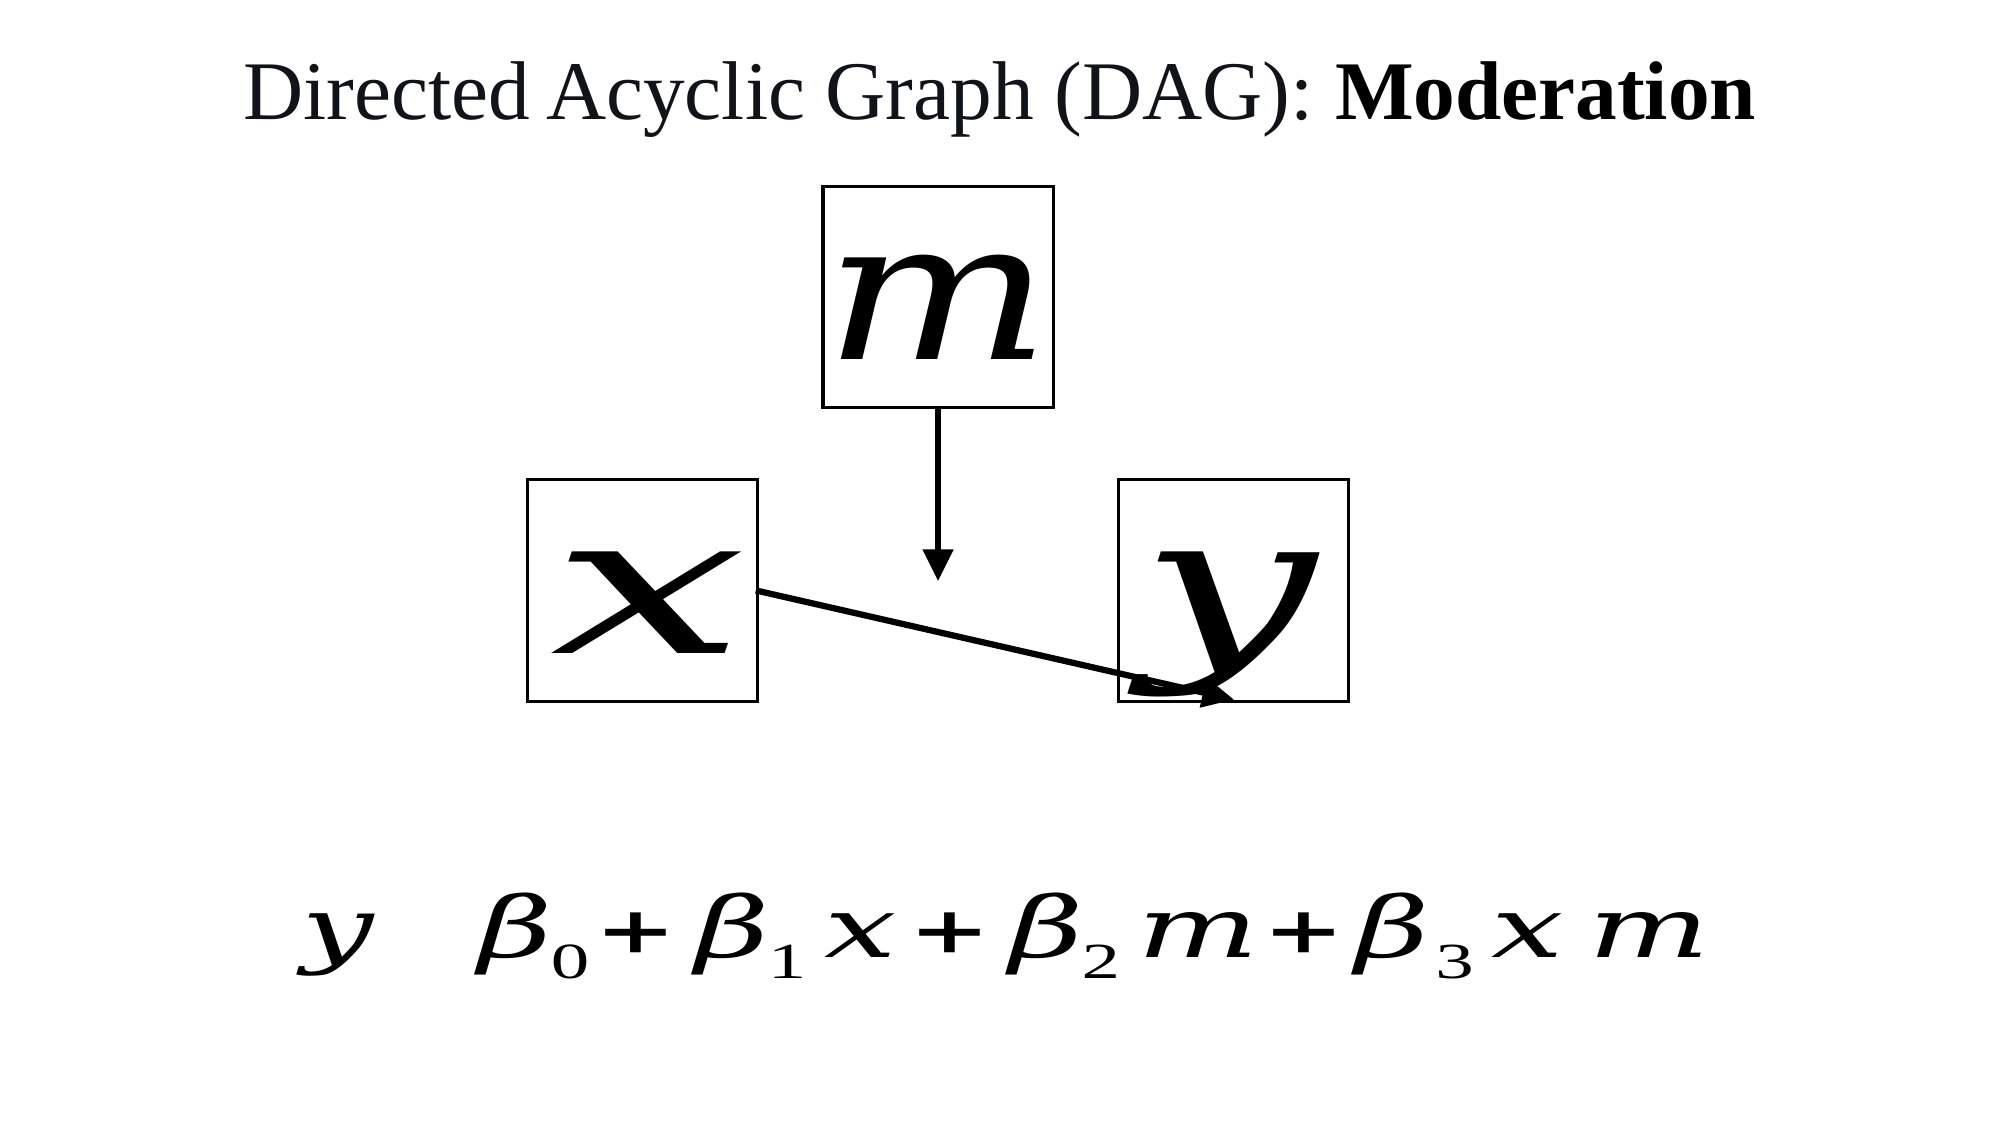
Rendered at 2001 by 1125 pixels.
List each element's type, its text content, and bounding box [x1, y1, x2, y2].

text_box Directed Acyclic Graph (DAG): Moderation [0, 0, 2000, 146]
